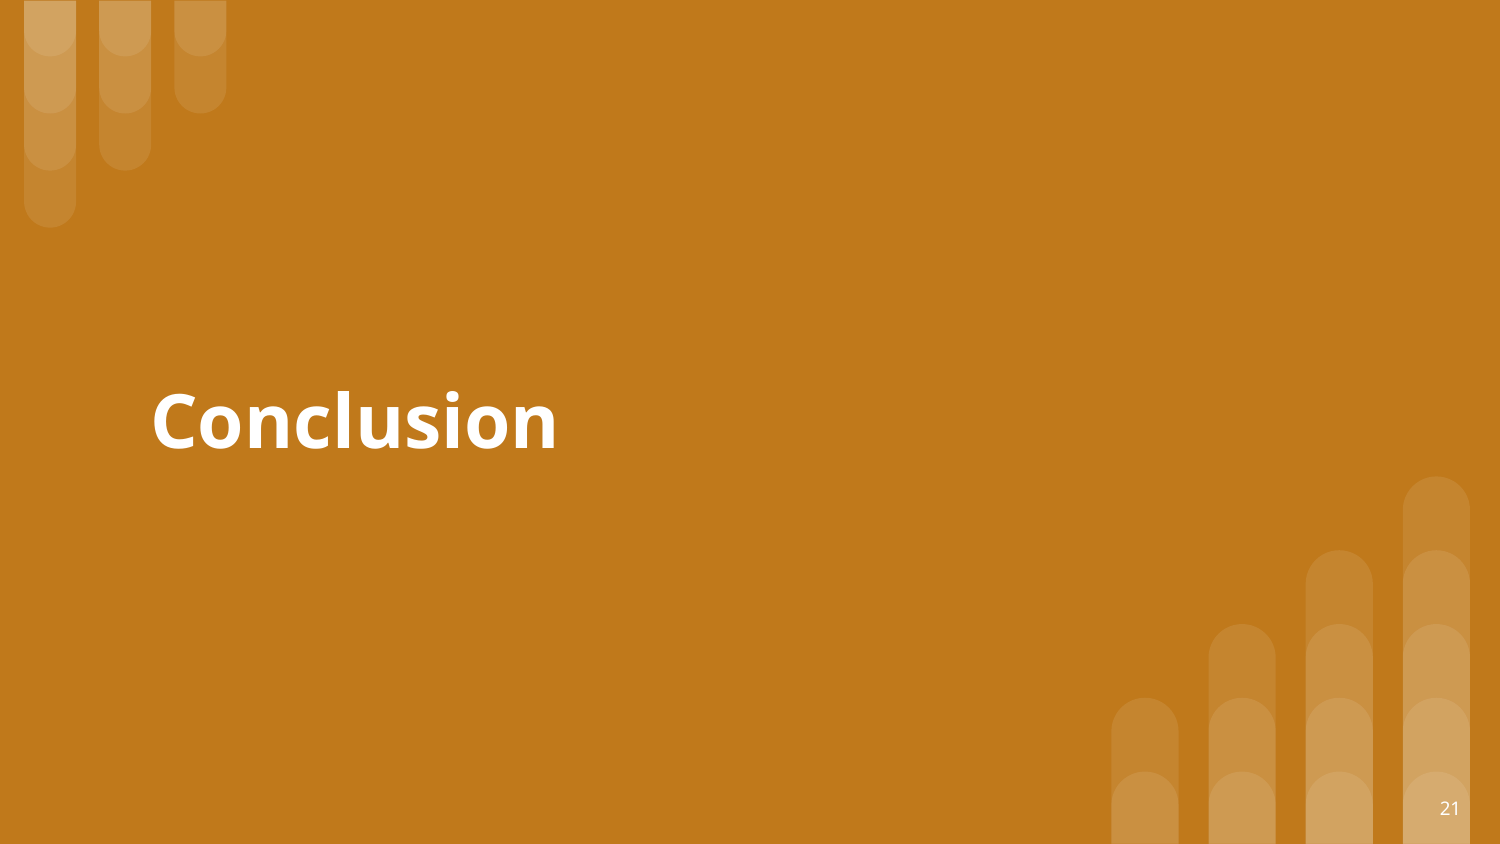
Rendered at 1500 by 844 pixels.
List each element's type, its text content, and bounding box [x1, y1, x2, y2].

title Conclusion [135, 264, 1097, 572]
slide_number ‹#› [1386, 777, 1477, 842]
